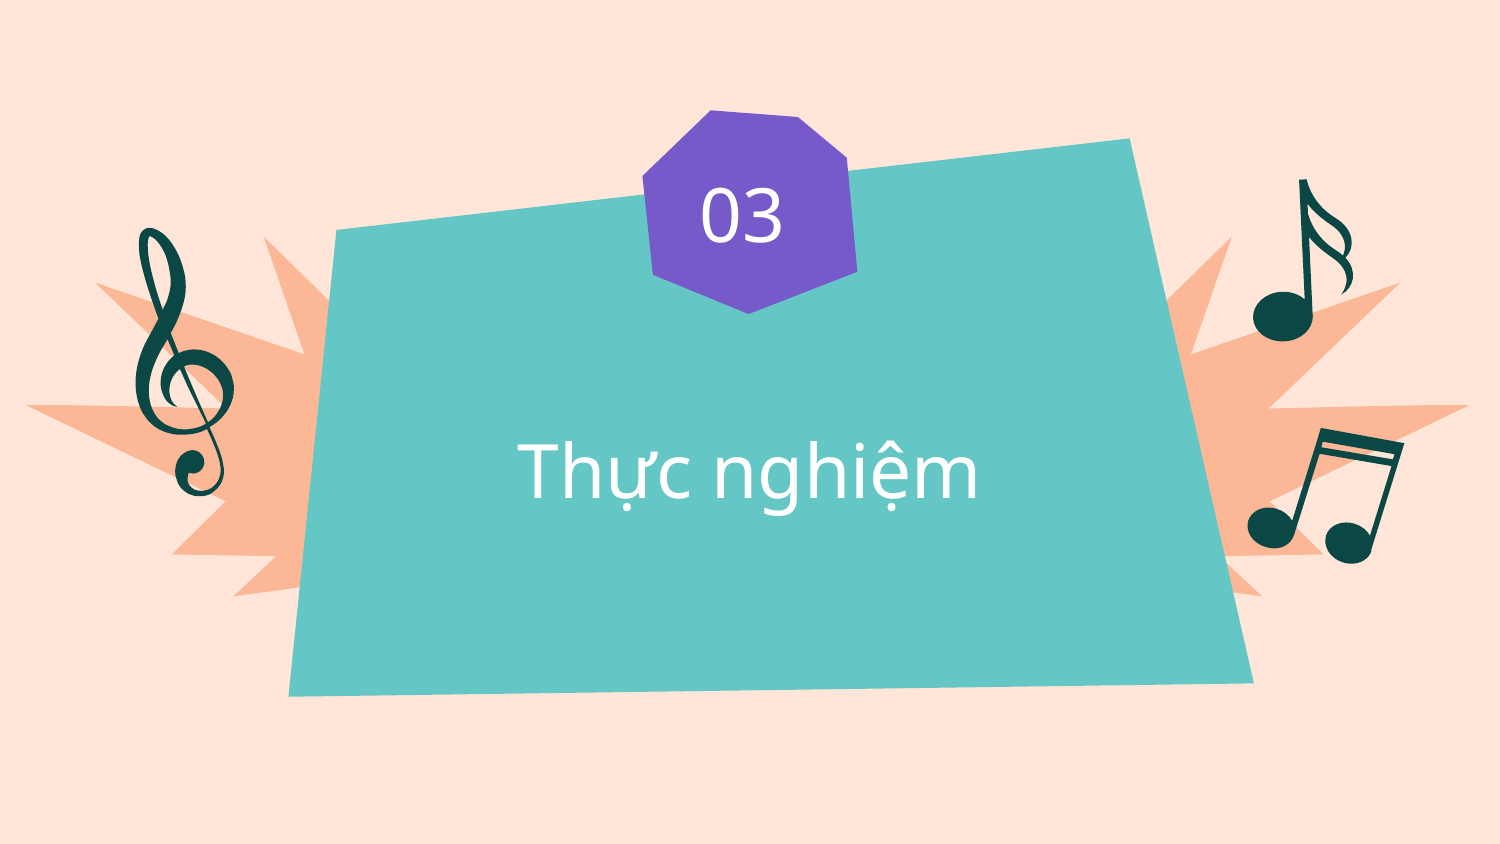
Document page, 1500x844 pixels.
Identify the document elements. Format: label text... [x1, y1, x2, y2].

title 03 [666, 165, 819, 260]
text_box [1253, 179, 1353, 342]
text_box [1247, 427, 1405, 564]
title Thực nghiệm [317, 298, 1183, 640]
text_box [135, 227, 234, 497]
